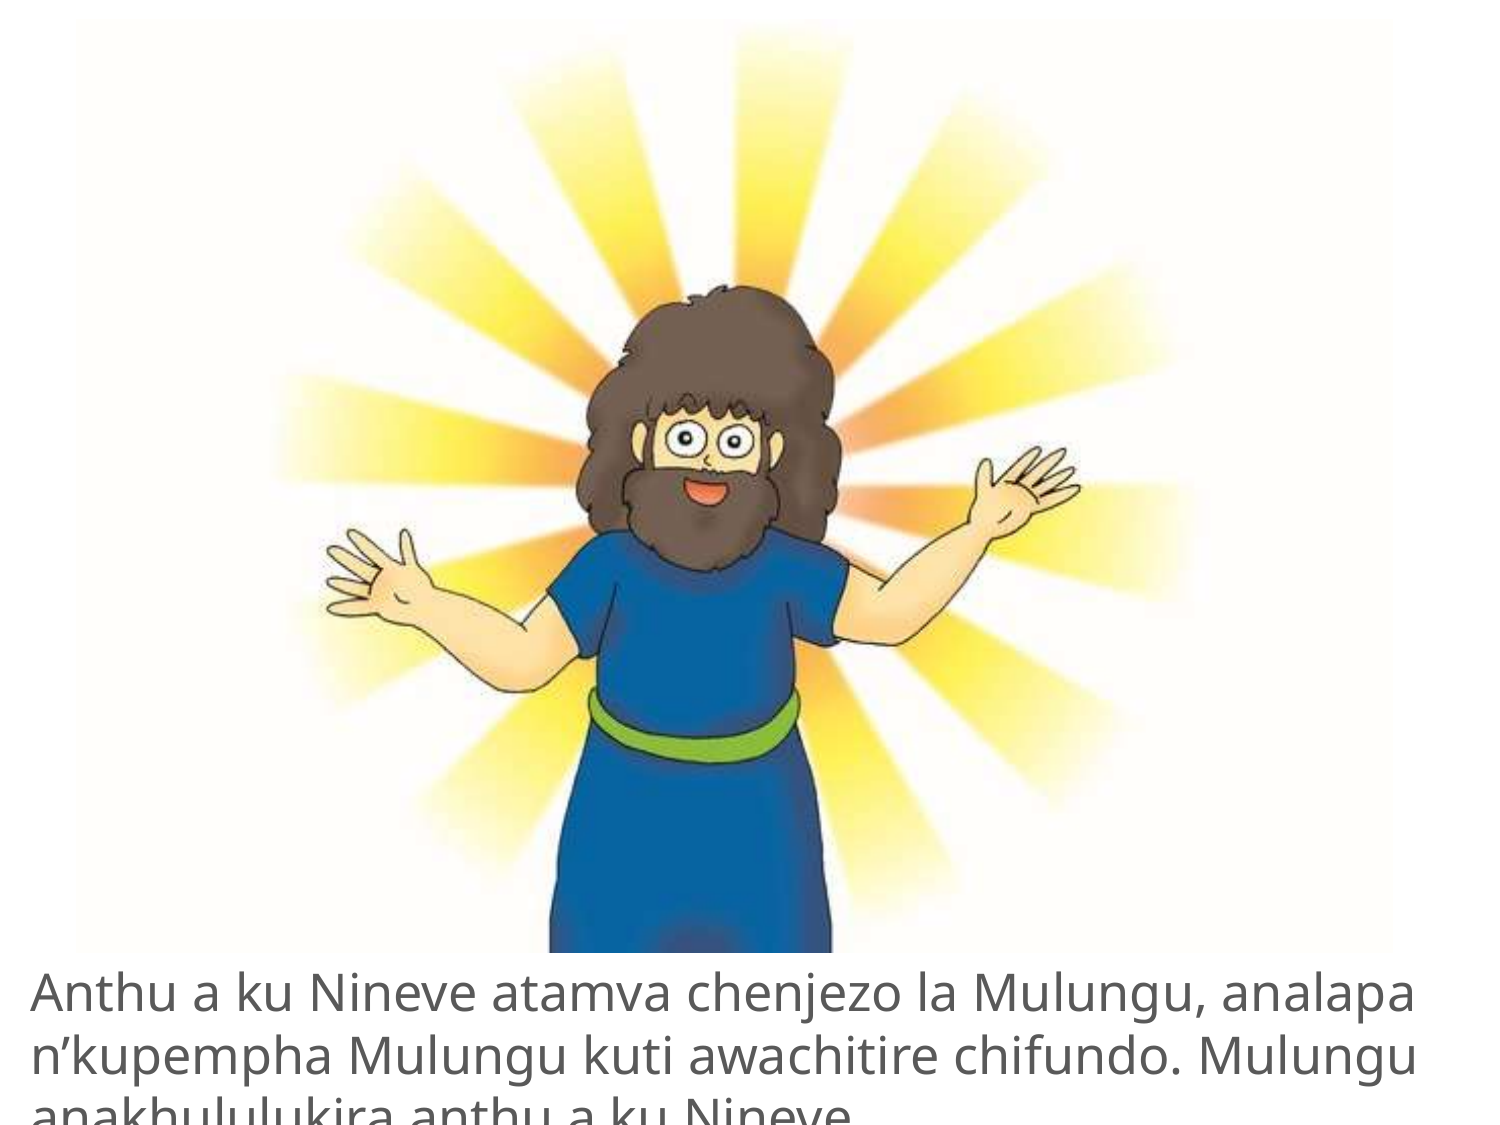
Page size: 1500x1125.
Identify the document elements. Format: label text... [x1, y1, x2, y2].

text_box Anthu a ku Nineve atamva chenjezo la Mulungu, analapa n’kupempha Mulungu kuti awachitire chifundo. Mulungu anakhululukira anthu a ku Nineve. [15, 952, 1500, 1125]
picture [76, 18, 1394, 953]
